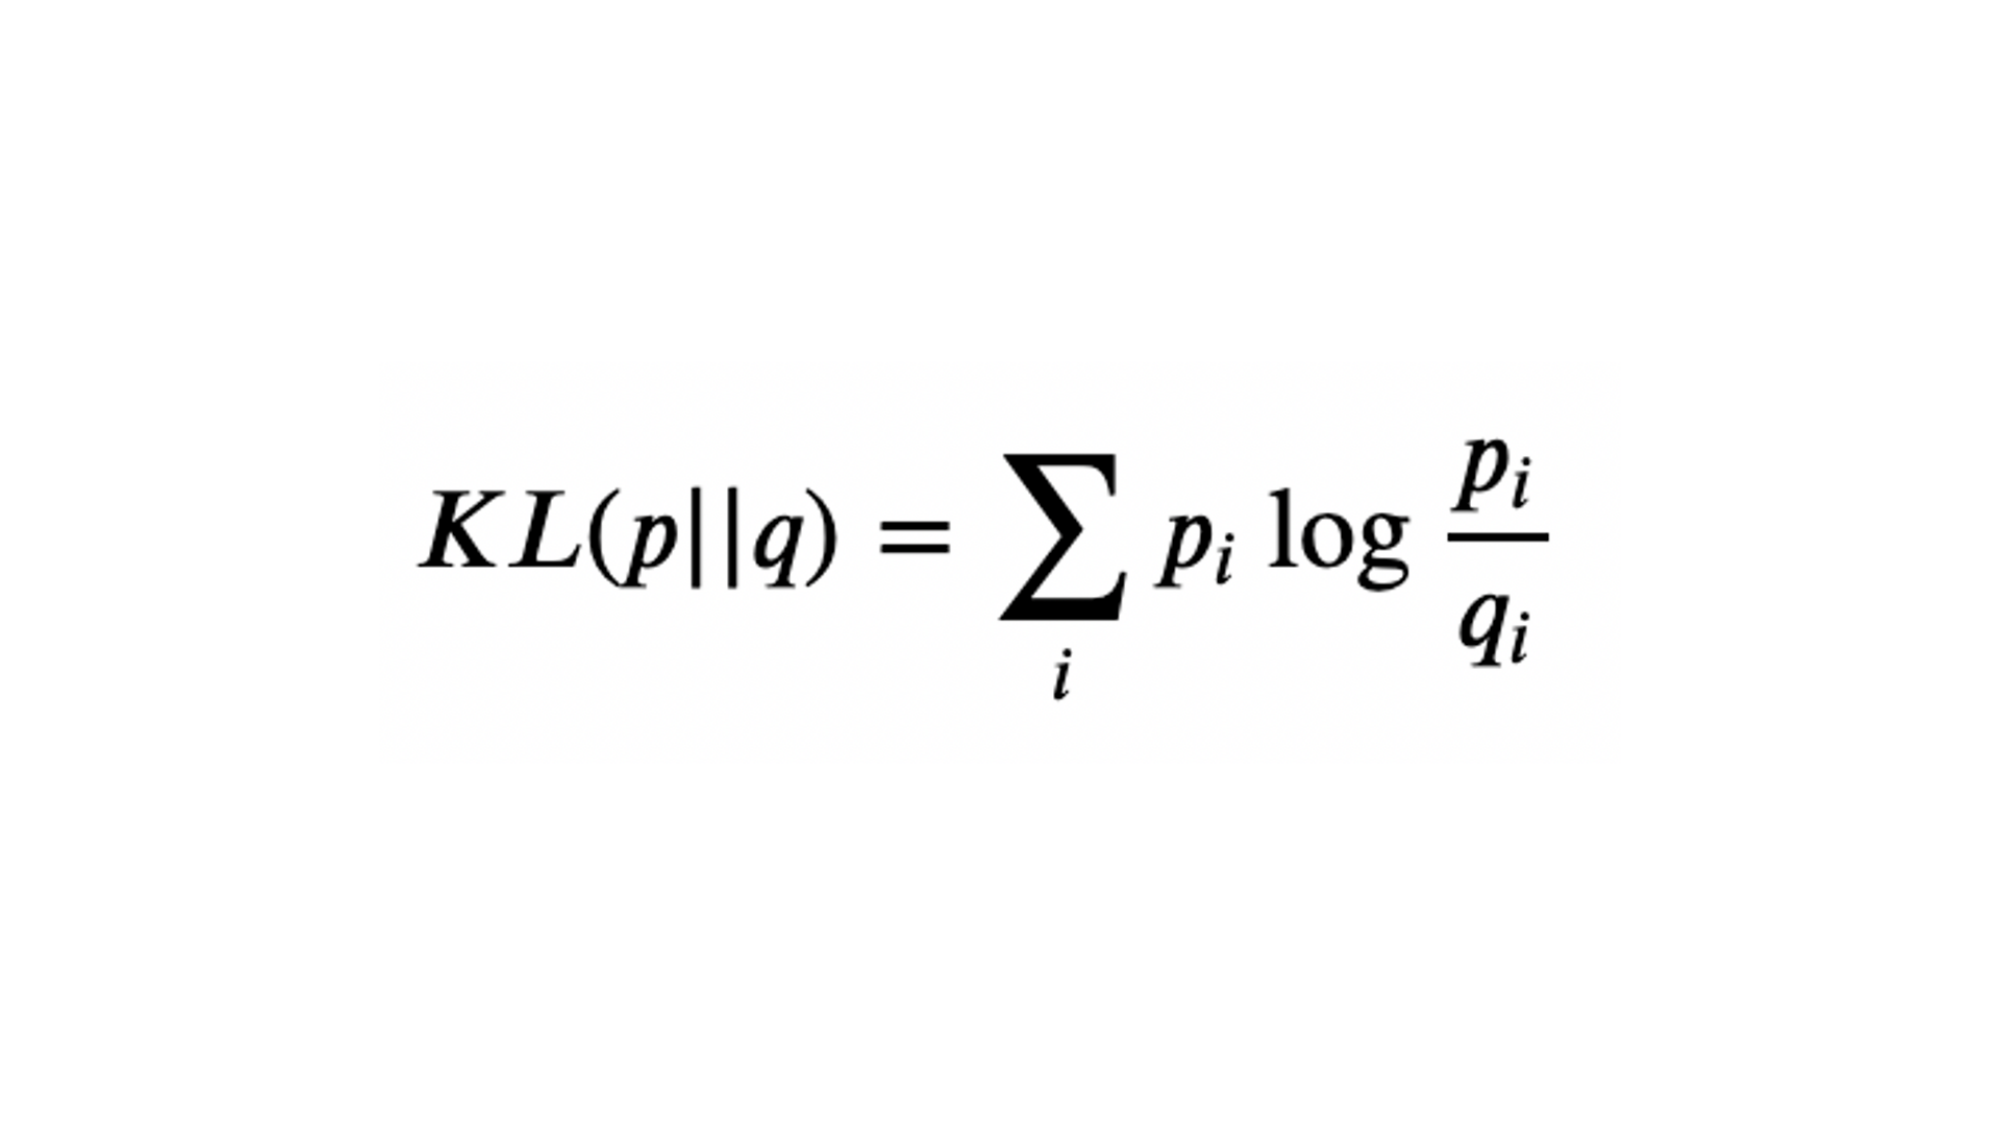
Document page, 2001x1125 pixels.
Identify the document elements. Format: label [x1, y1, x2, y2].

picture [379, 361, 1621, 764]
